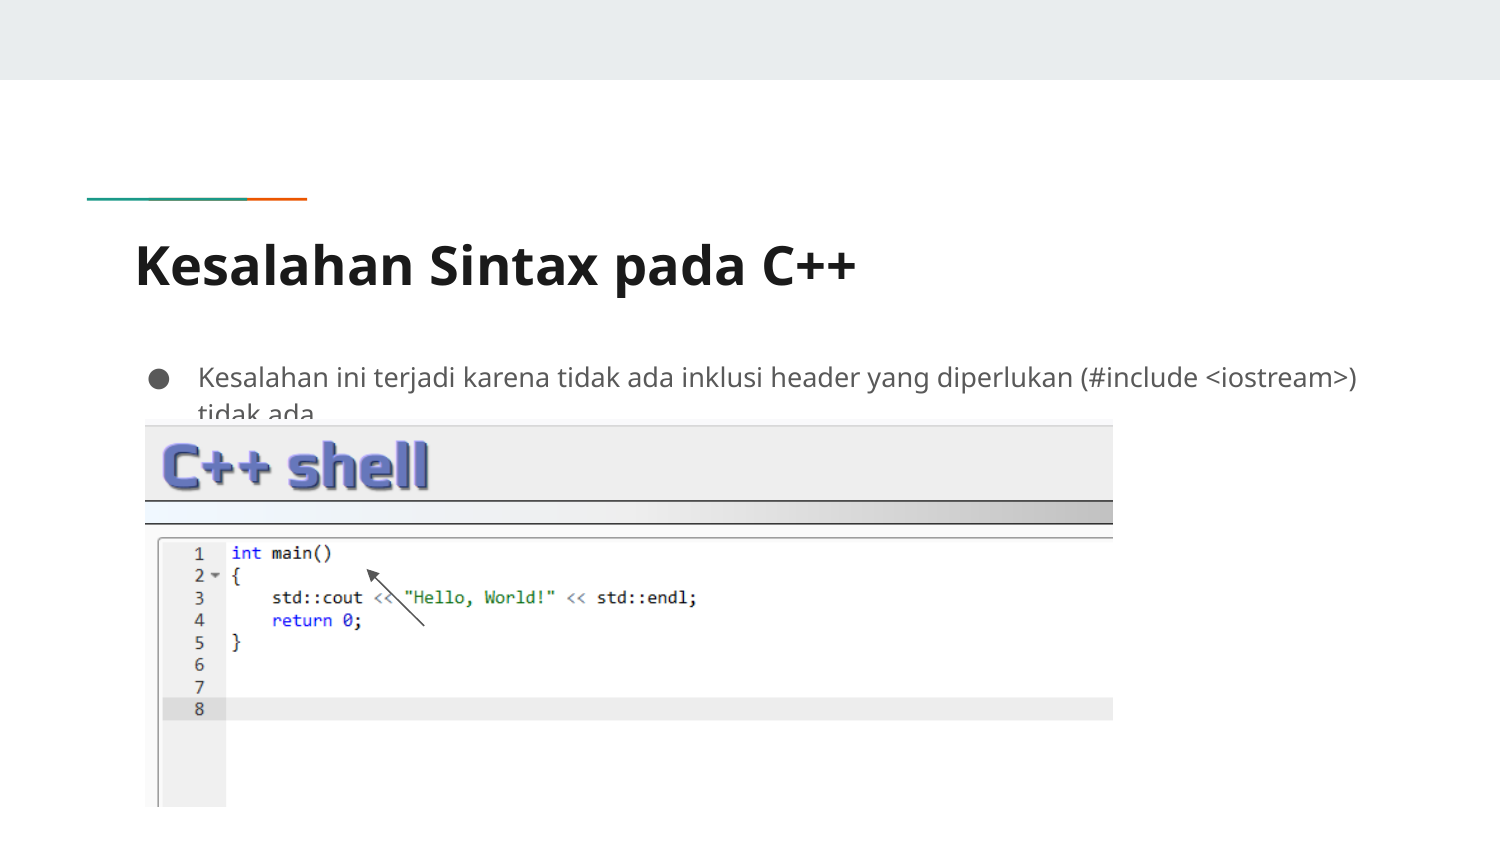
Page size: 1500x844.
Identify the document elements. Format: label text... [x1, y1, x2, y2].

picture [144, 419, 1113, 807]
list Kesalahan ini terjadi karena tidak ada inklusi header yang diperlukan (#include <iostream>) tidak ada [108, 340, 1431, 712]
title Kesalahan Sintax pada C++ [119, 216, 1381, 305]
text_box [366, 568, 425, 627]
